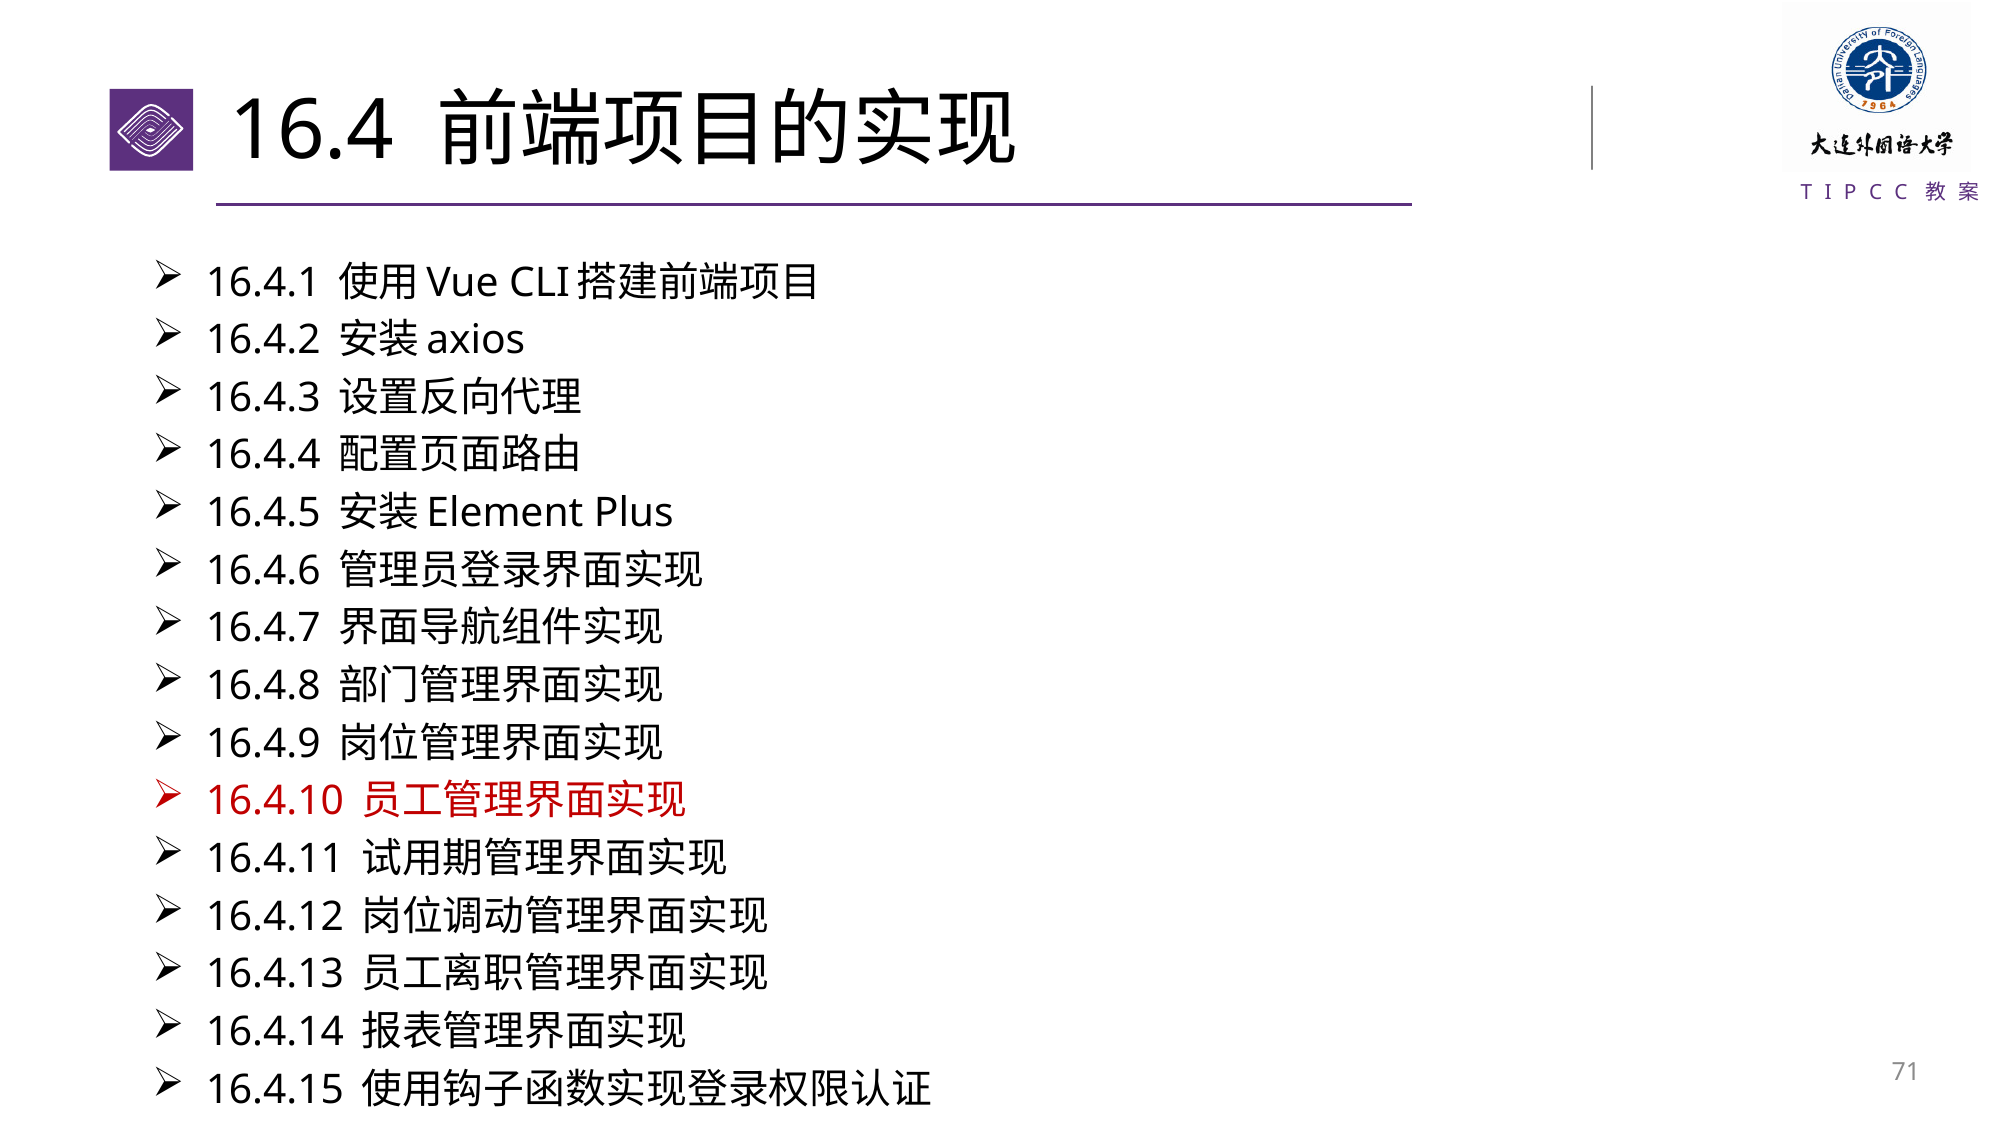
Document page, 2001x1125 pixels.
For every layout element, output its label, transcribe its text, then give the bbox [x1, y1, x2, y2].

picture [1782, 2, 1971, 172]
title 16.4 前端项目的实现 [214, 59, 1564, 205]
list 16.4.1 使用Vue CLI搭建前端项目 16.4.2 安装axios 16.4.3 设置反向代理 16.4.4 配置页面路由 16.4.5 安装Element Plus 16.4.6 管理员登录界面实现 16.4.7 界面导航组件实现 16.4.8 部门管理界面实现 16.4.9 岗位管理界面实现 16.4.10 员工管理界面实现 16.4.11 试用期管理界面实现 16.4.12 岗位调动管理界面实现 16.4.13 员工离职管理界面实现 16.4.14 报表管理界面实现 16.4.15 使用钩子函数实现登录权限认证 [137, 247, 1276, 1125]
slide_number 70 [1485, 1042, 1936, 1103]
